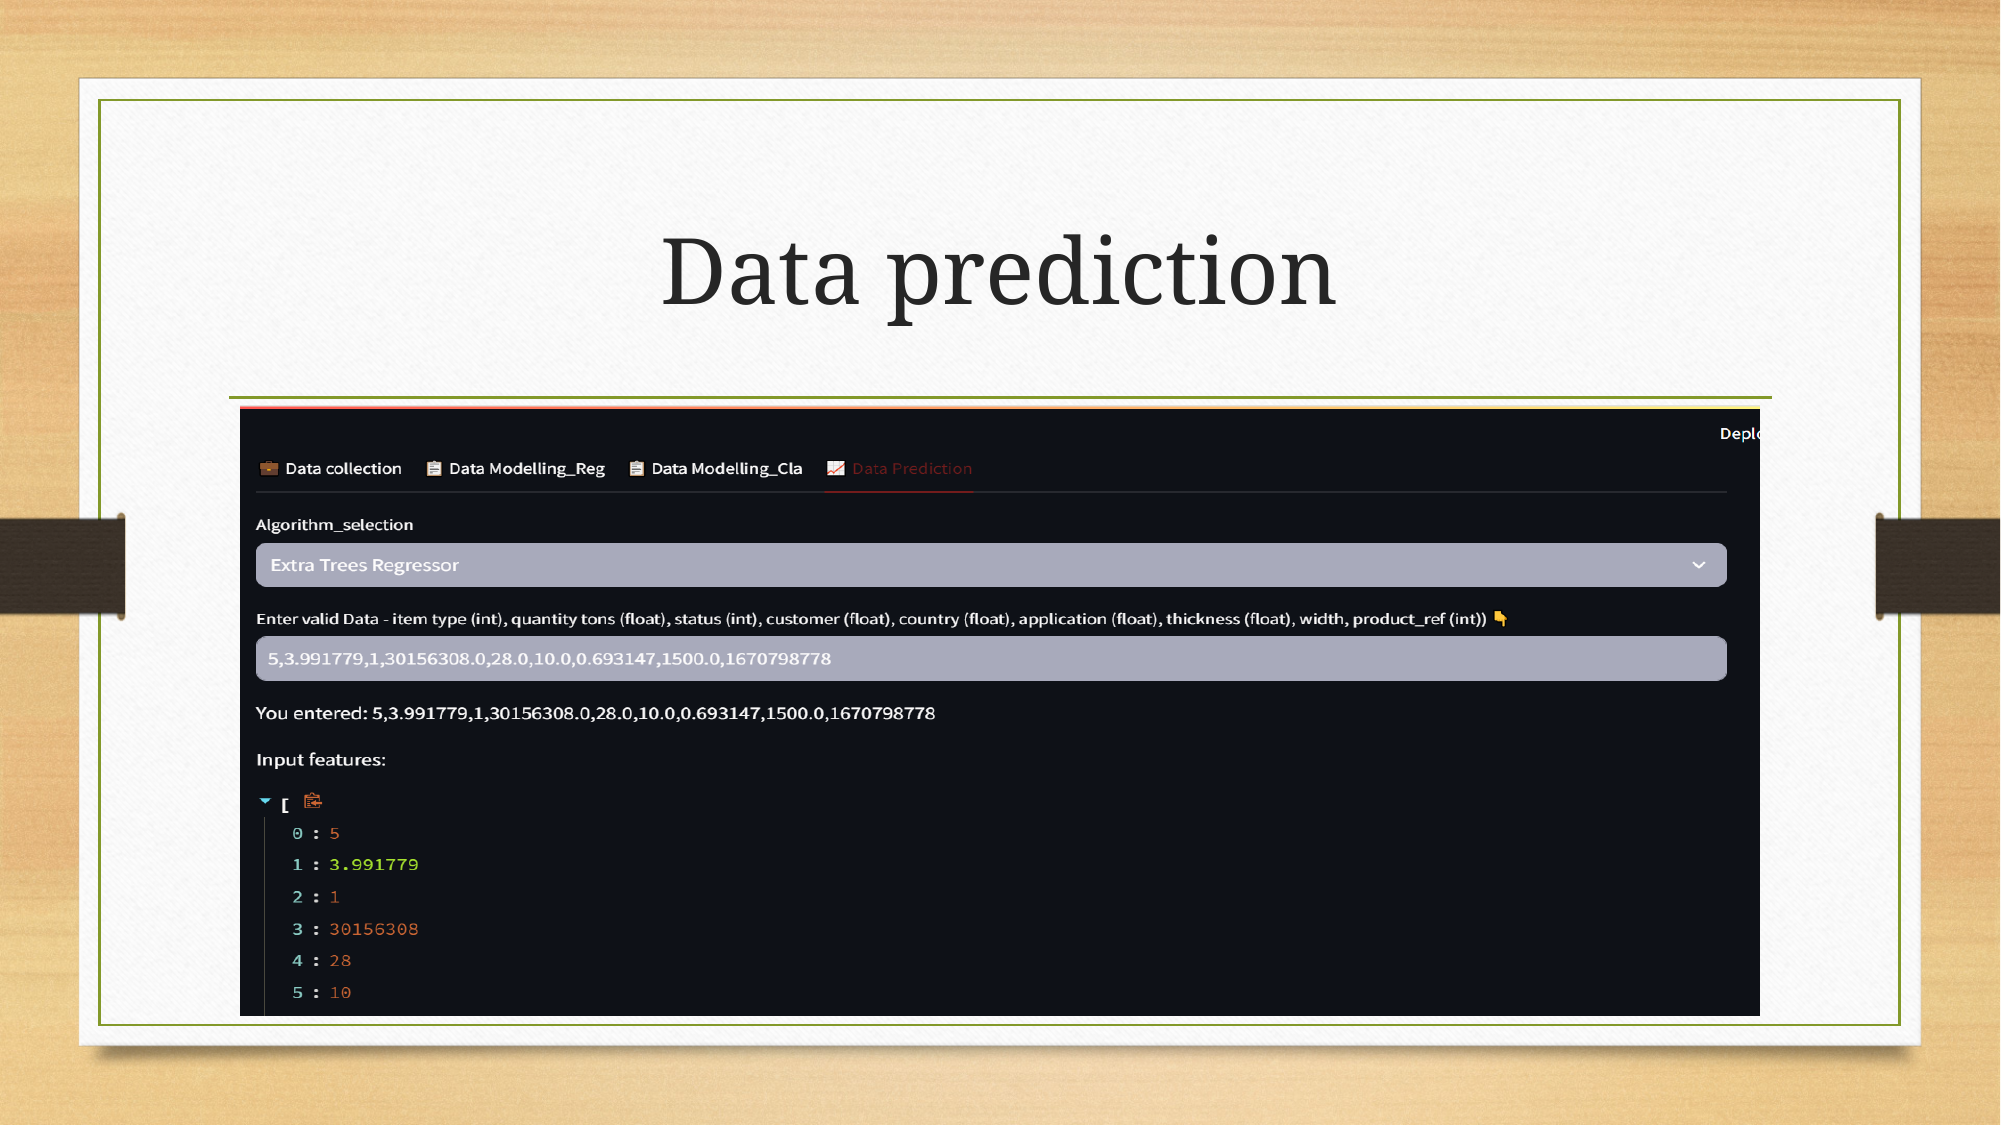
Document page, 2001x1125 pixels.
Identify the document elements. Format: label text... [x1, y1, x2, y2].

title Data prediction [212, 161, 1788, 375]
picture [0, 0, 2001, 1125]
